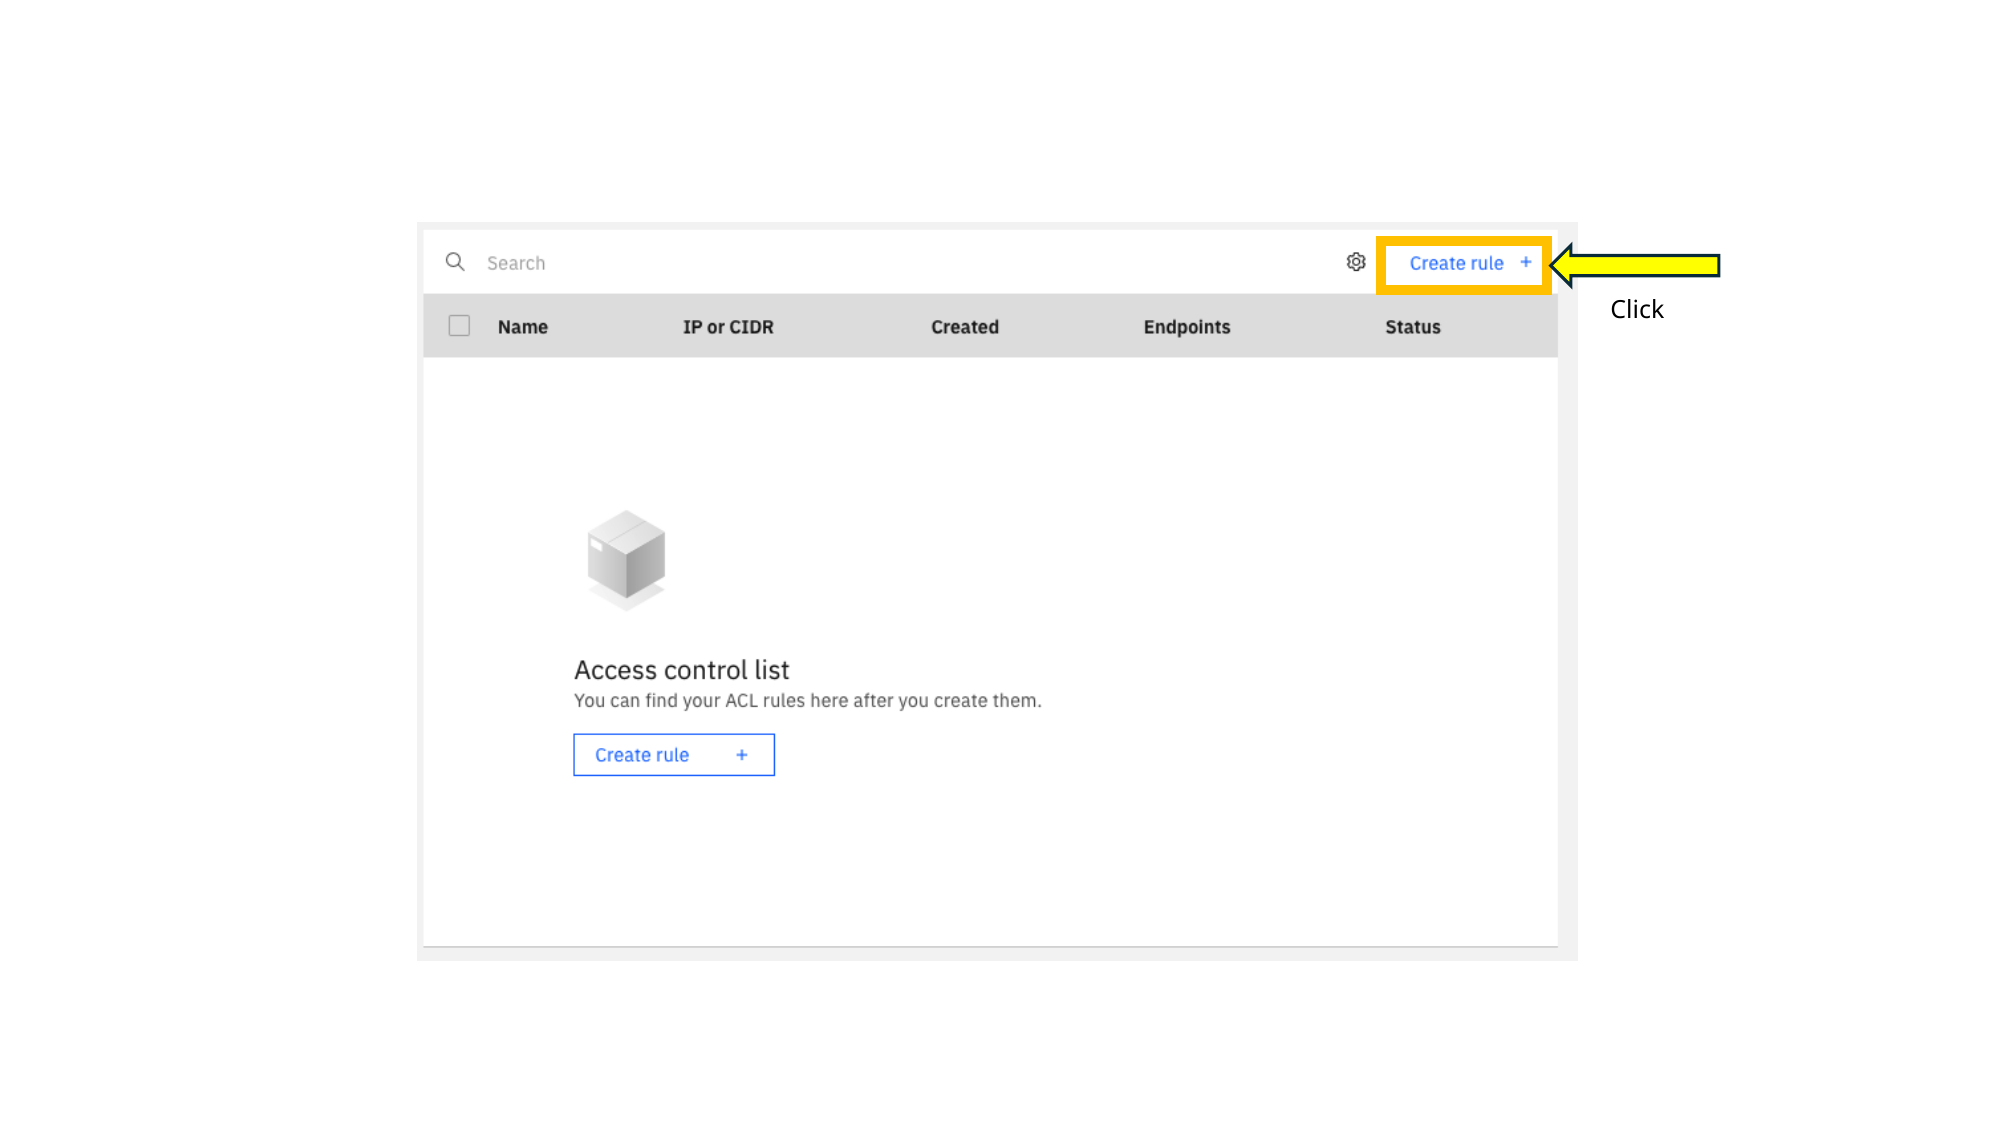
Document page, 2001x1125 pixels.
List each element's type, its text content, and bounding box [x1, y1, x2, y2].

text_box [1578, 253, 1721, 278]
picture [416, 221, 1578, 961]
text_box Click [1595, 286, 1680, 331]
